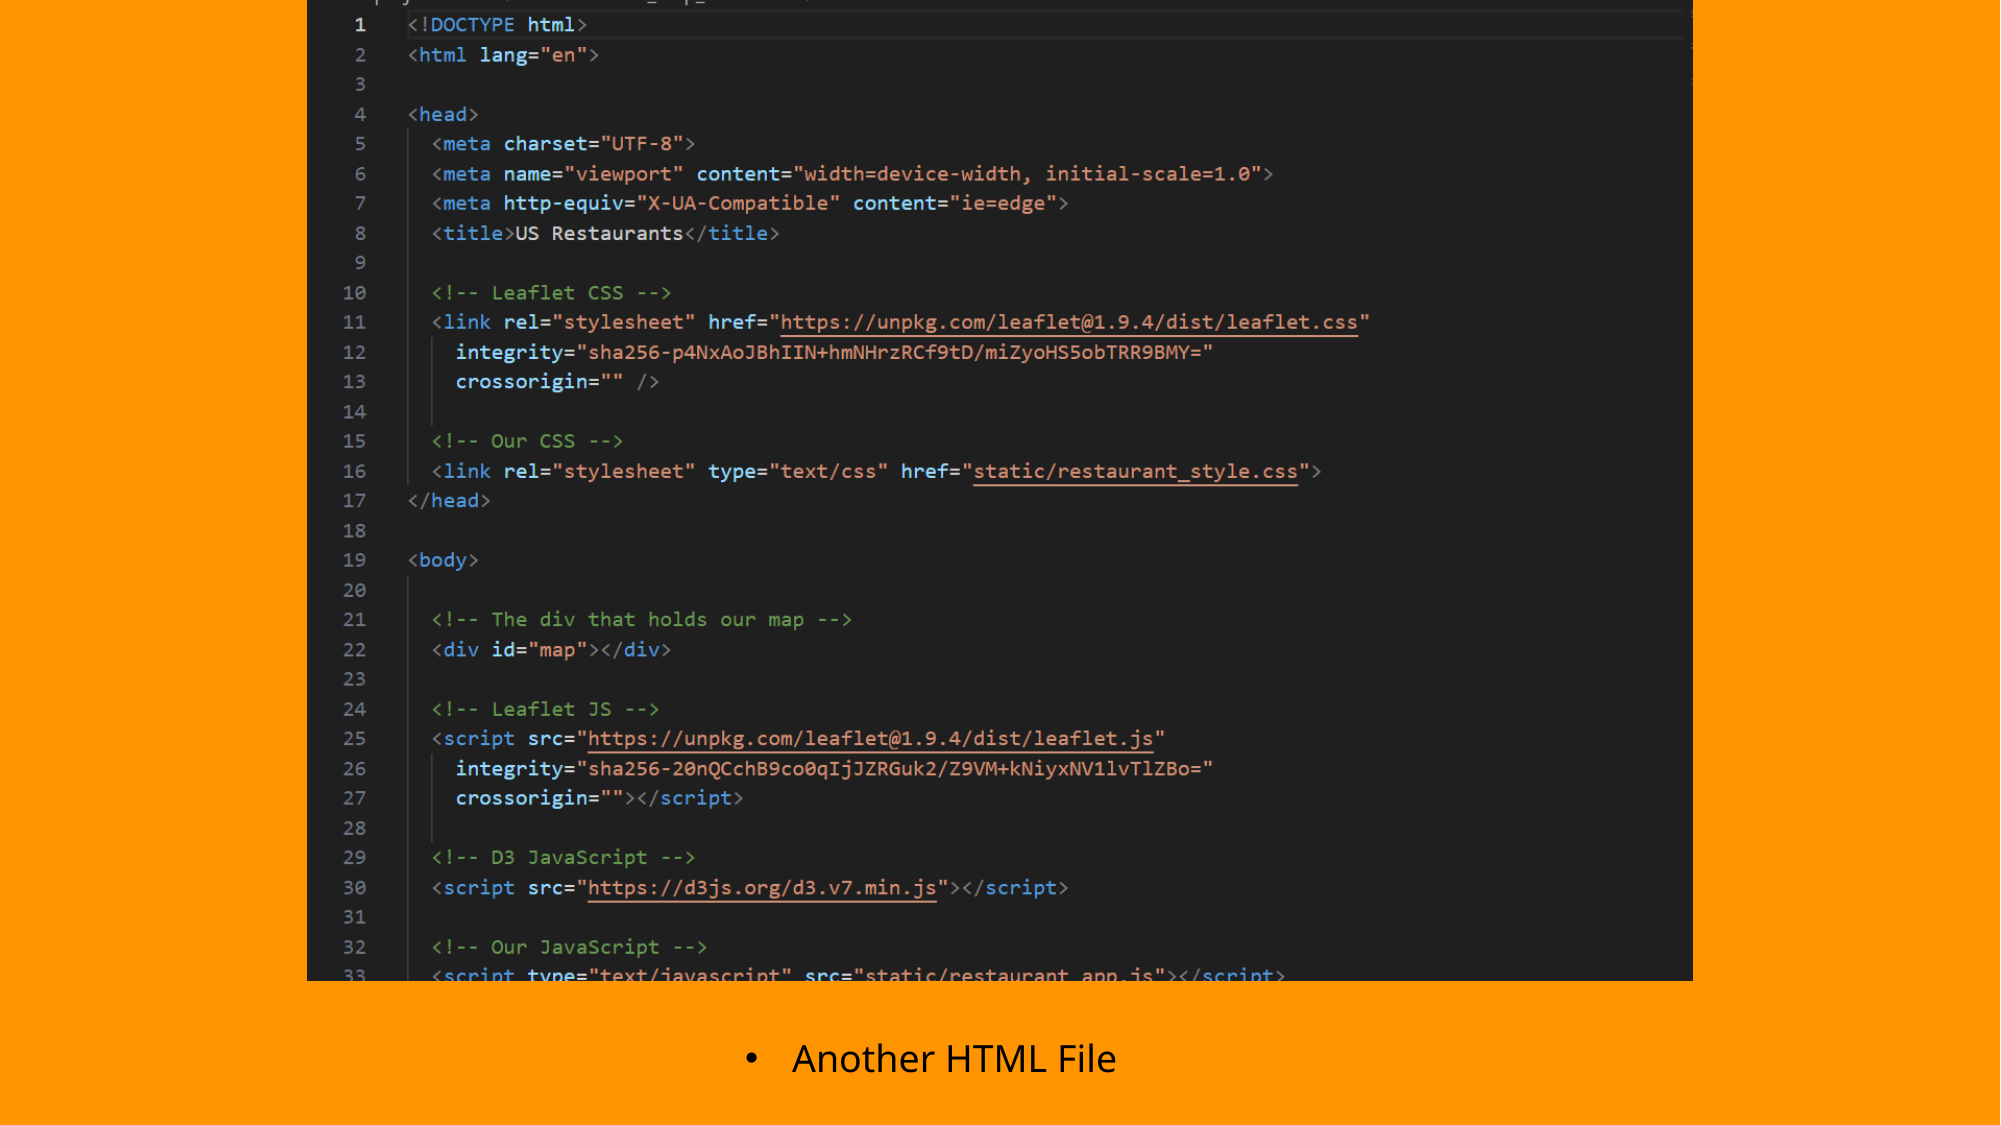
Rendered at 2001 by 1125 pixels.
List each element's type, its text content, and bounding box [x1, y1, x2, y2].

picture [307, 0, 1693, 981]
text_box Another HTML File [730, 1027, 1133, 1087]
